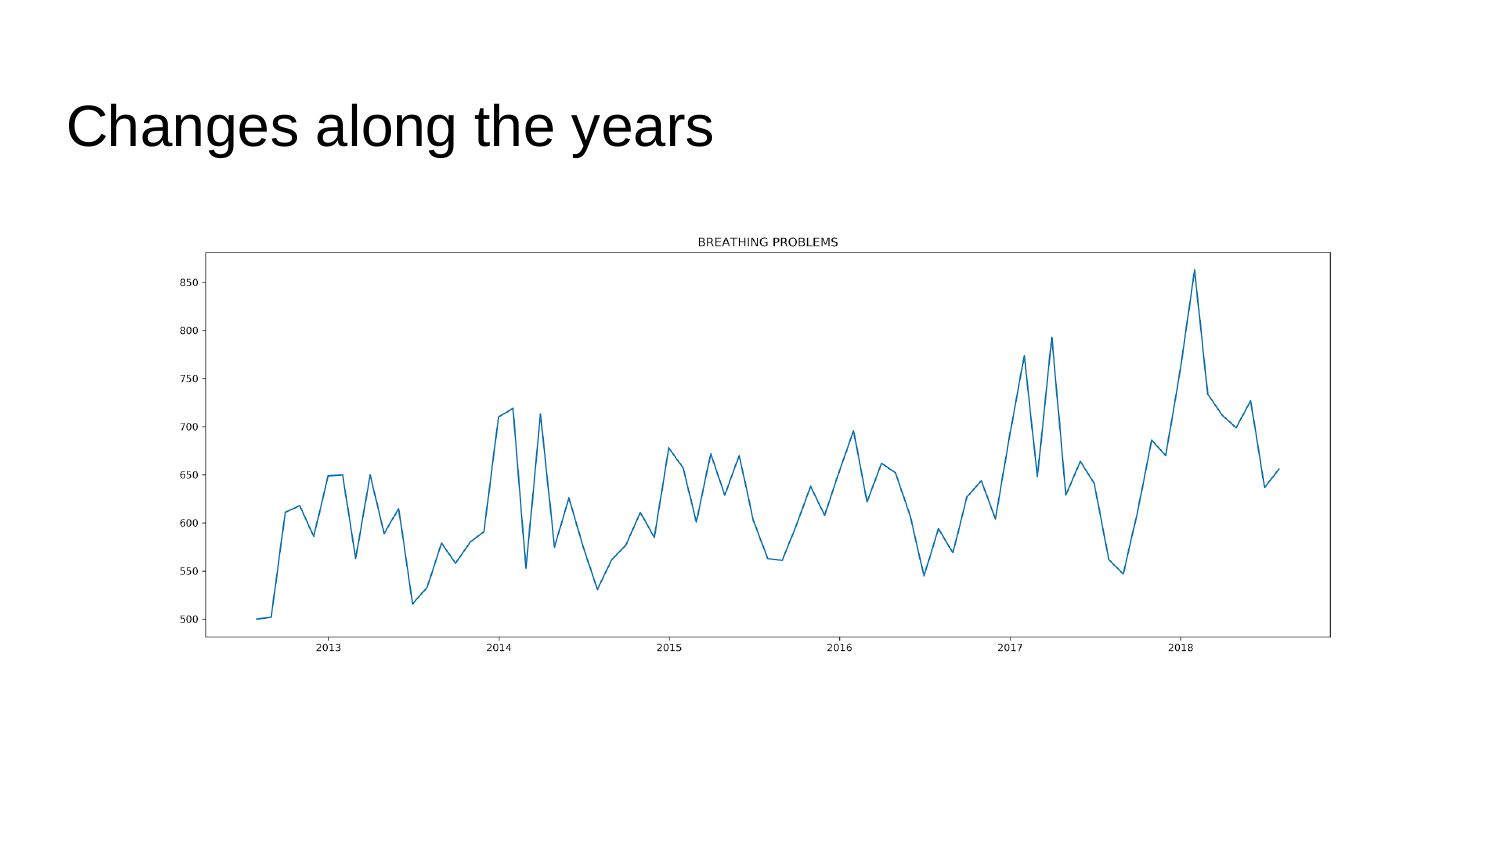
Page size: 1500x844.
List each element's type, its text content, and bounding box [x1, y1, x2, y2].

picture [24, 191, 1476, 700]
title Changes along the years [51, 72, 1449, 167]
